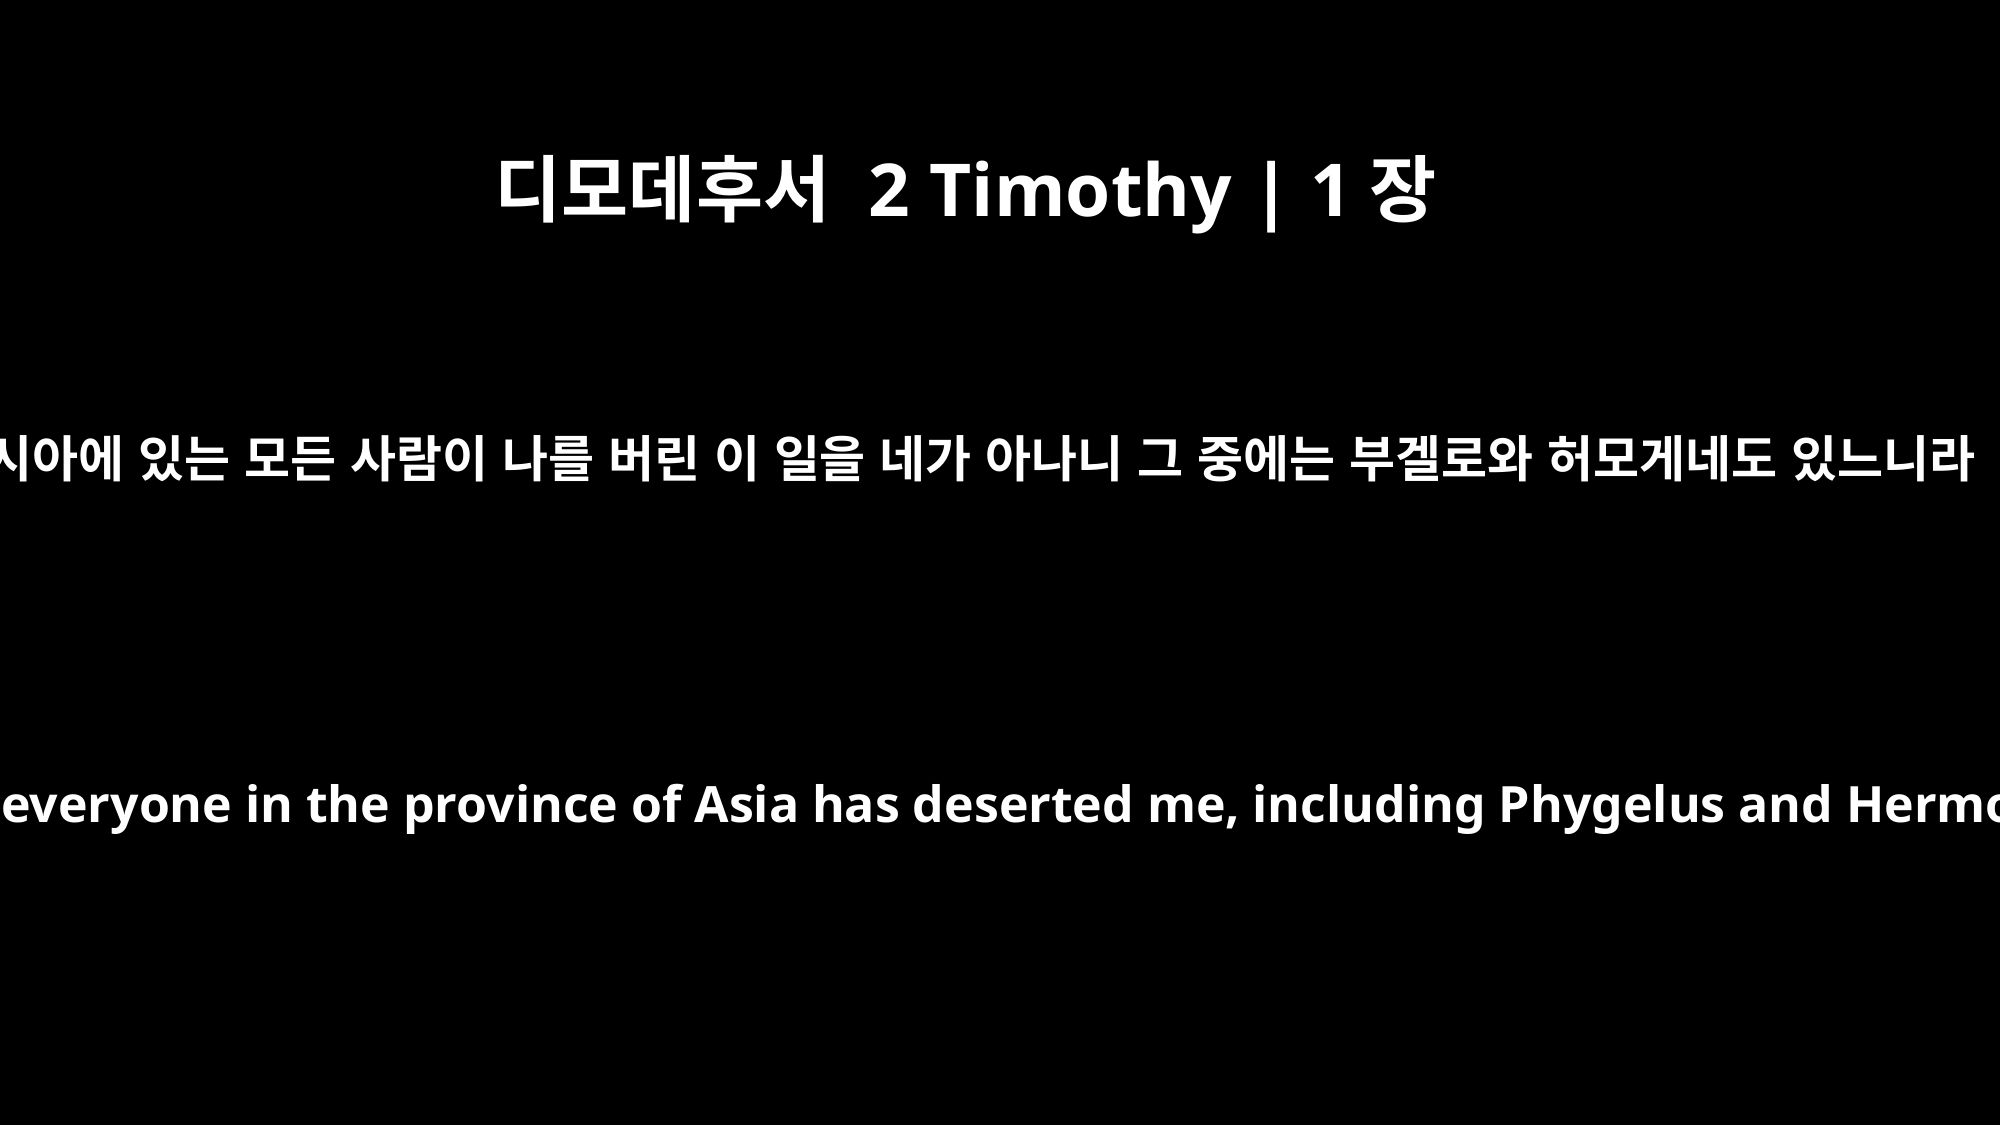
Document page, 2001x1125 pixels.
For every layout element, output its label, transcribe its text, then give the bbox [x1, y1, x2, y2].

text_box You know that everyone in the province of Asia has deserted me, including Phygelus and Hermogenes. [0, 764, 2000, 840]
text_box 15 아시아에 있는 모든 사람이 나를 버린 이 일을 네가 아나니 그 중에는 부겔로와 허모게네도 있느니라 [0, 359, 1992, 495]
text_box 디모데후서 2 Timothy | 1장 [479, 136, 1453, 239]
